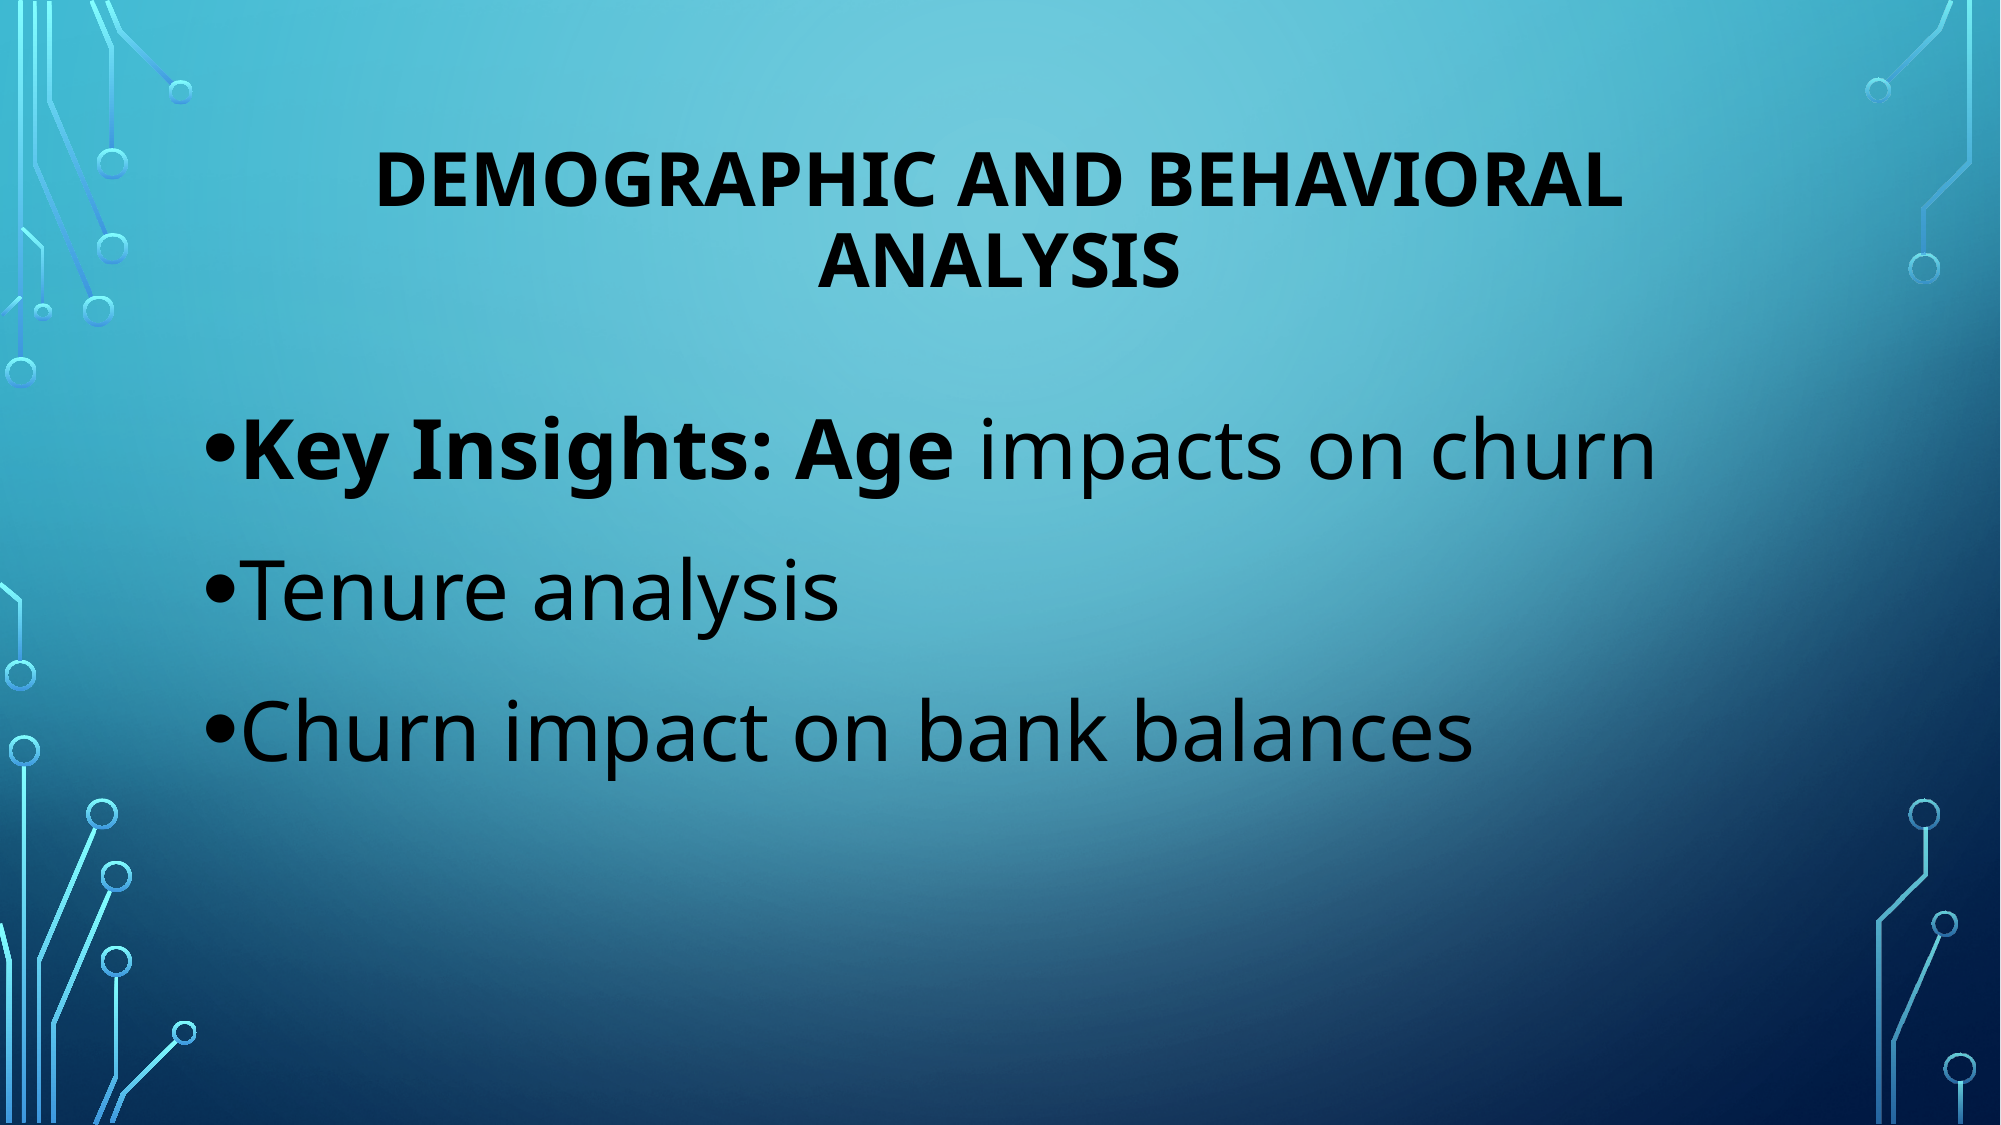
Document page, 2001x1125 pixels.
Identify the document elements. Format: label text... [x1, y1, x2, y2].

title Demographic and Behavioral Analysis [187, 101, 1813, 344]
list Key Insights: Age impacts on churn Tenure analysis Churn impact on bank balances [187, 369, 1813, 950]
